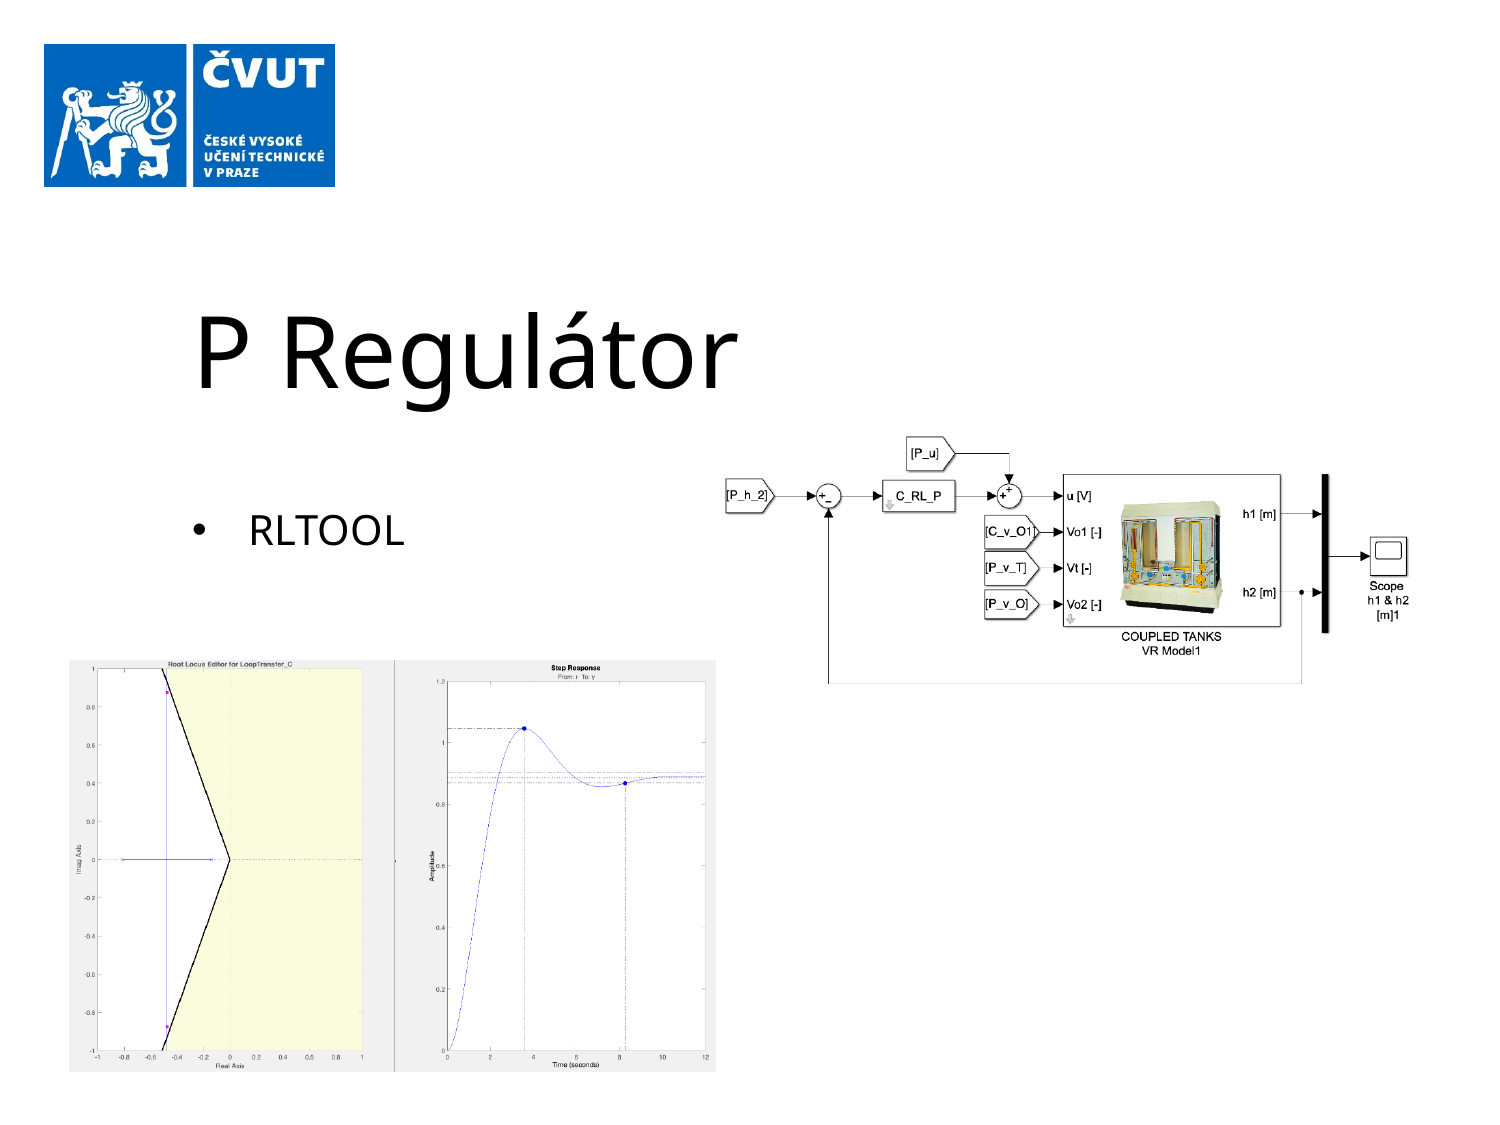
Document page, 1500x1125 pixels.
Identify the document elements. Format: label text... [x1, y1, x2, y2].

picture [69, 431, 1416, 1072]
picture [44, 44, 335, 187]
list RLTOOL [177, 501, 585, 660]
title P Regulátor [177, 295, 1456, 474]
